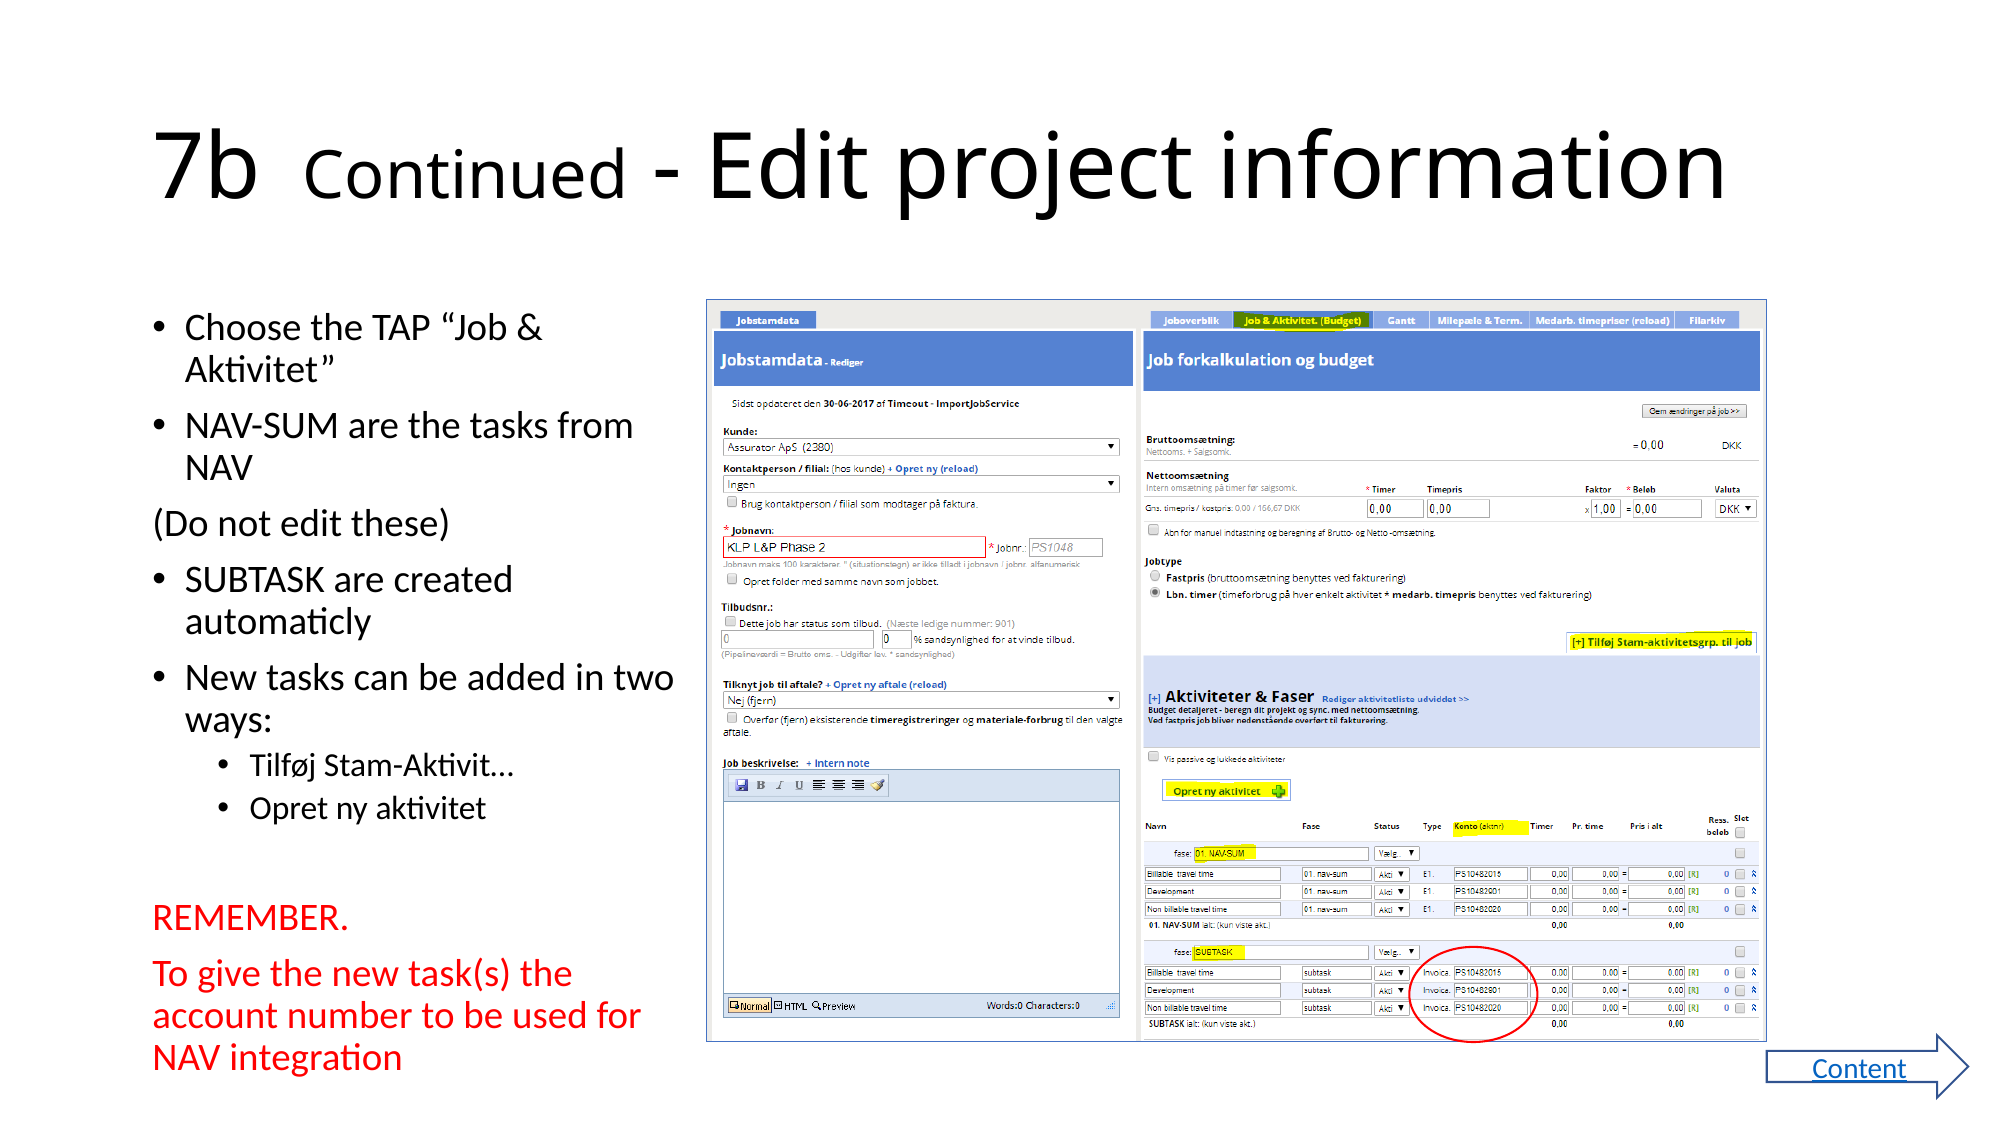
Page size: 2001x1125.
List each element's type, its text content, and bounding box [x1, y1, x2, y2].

text_box Content [1765, 1032, 1970, 1101]
list Choose the TAP “Job & Aktivitet” NAV-SUM are the tasks from NAV (Do not edit these) SUBTASK are created automaticly New tasks can be added in two ways: Tilføj Stam-Aktivit… Opret ny aktivitet REMEMBER. To give the new task(s) the account number to be used for NAV integration [137, 299, 707, 1098]
title 7b Continued - Edit project information [137, 59, 1863, 278]
picture [706, 299, 1767, 1042]
